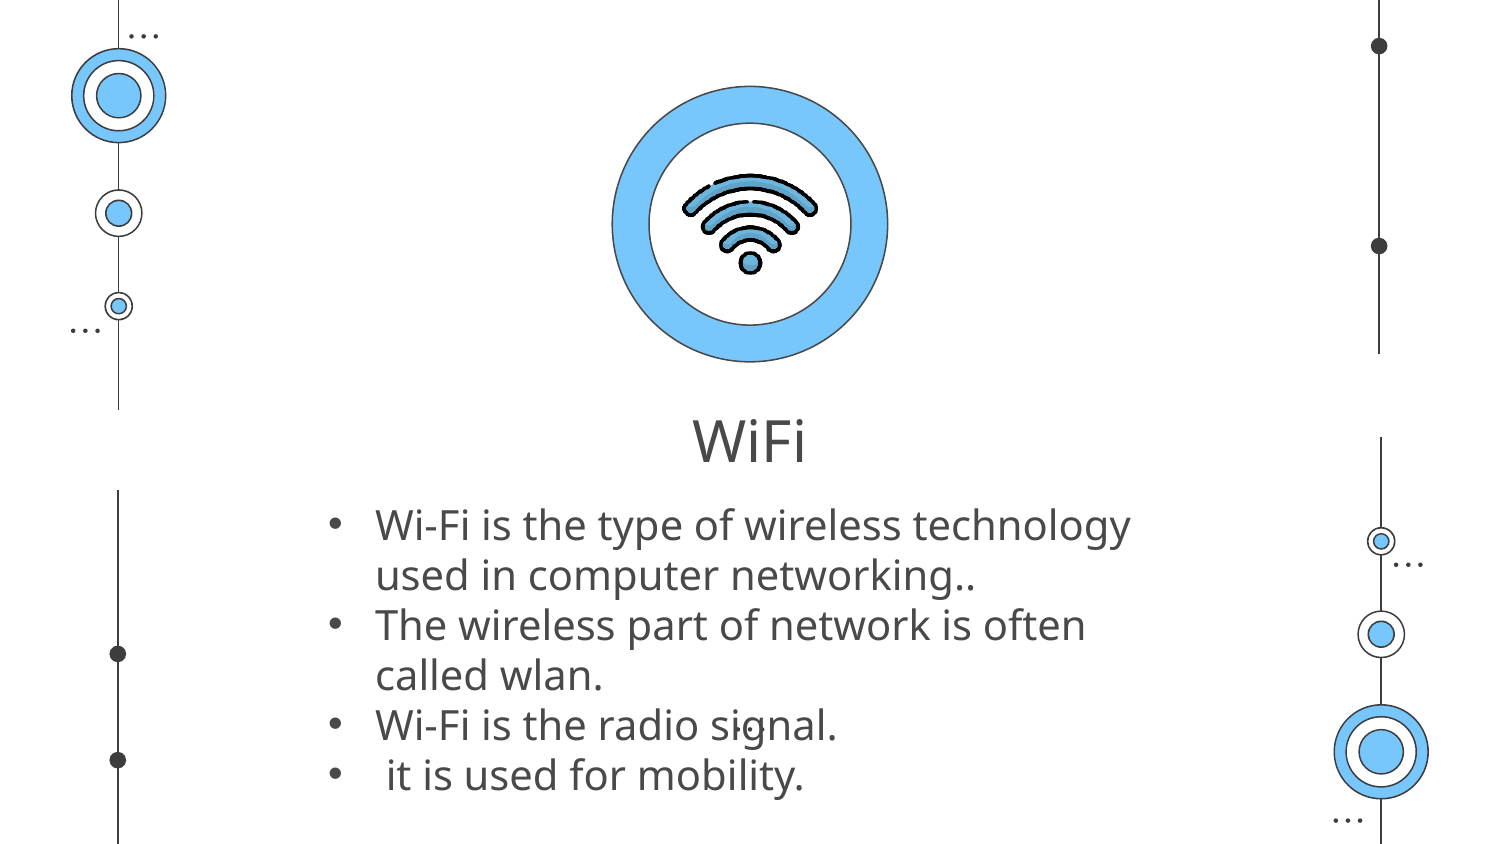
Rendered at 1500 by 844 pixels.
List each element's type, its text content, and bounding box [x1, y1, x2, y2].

subtitle Wi-Fi is the type of wireless technology used in computer networking.. The wireless part of network is often called wlan. Wi-Fi is the radio signal. it is used for mobility. [313, 483, 1187, 747]
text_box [611, 86, 888, 363]
title WiFi [355, 388, 1145, 483]
picture [682, 156, 818, 292]
